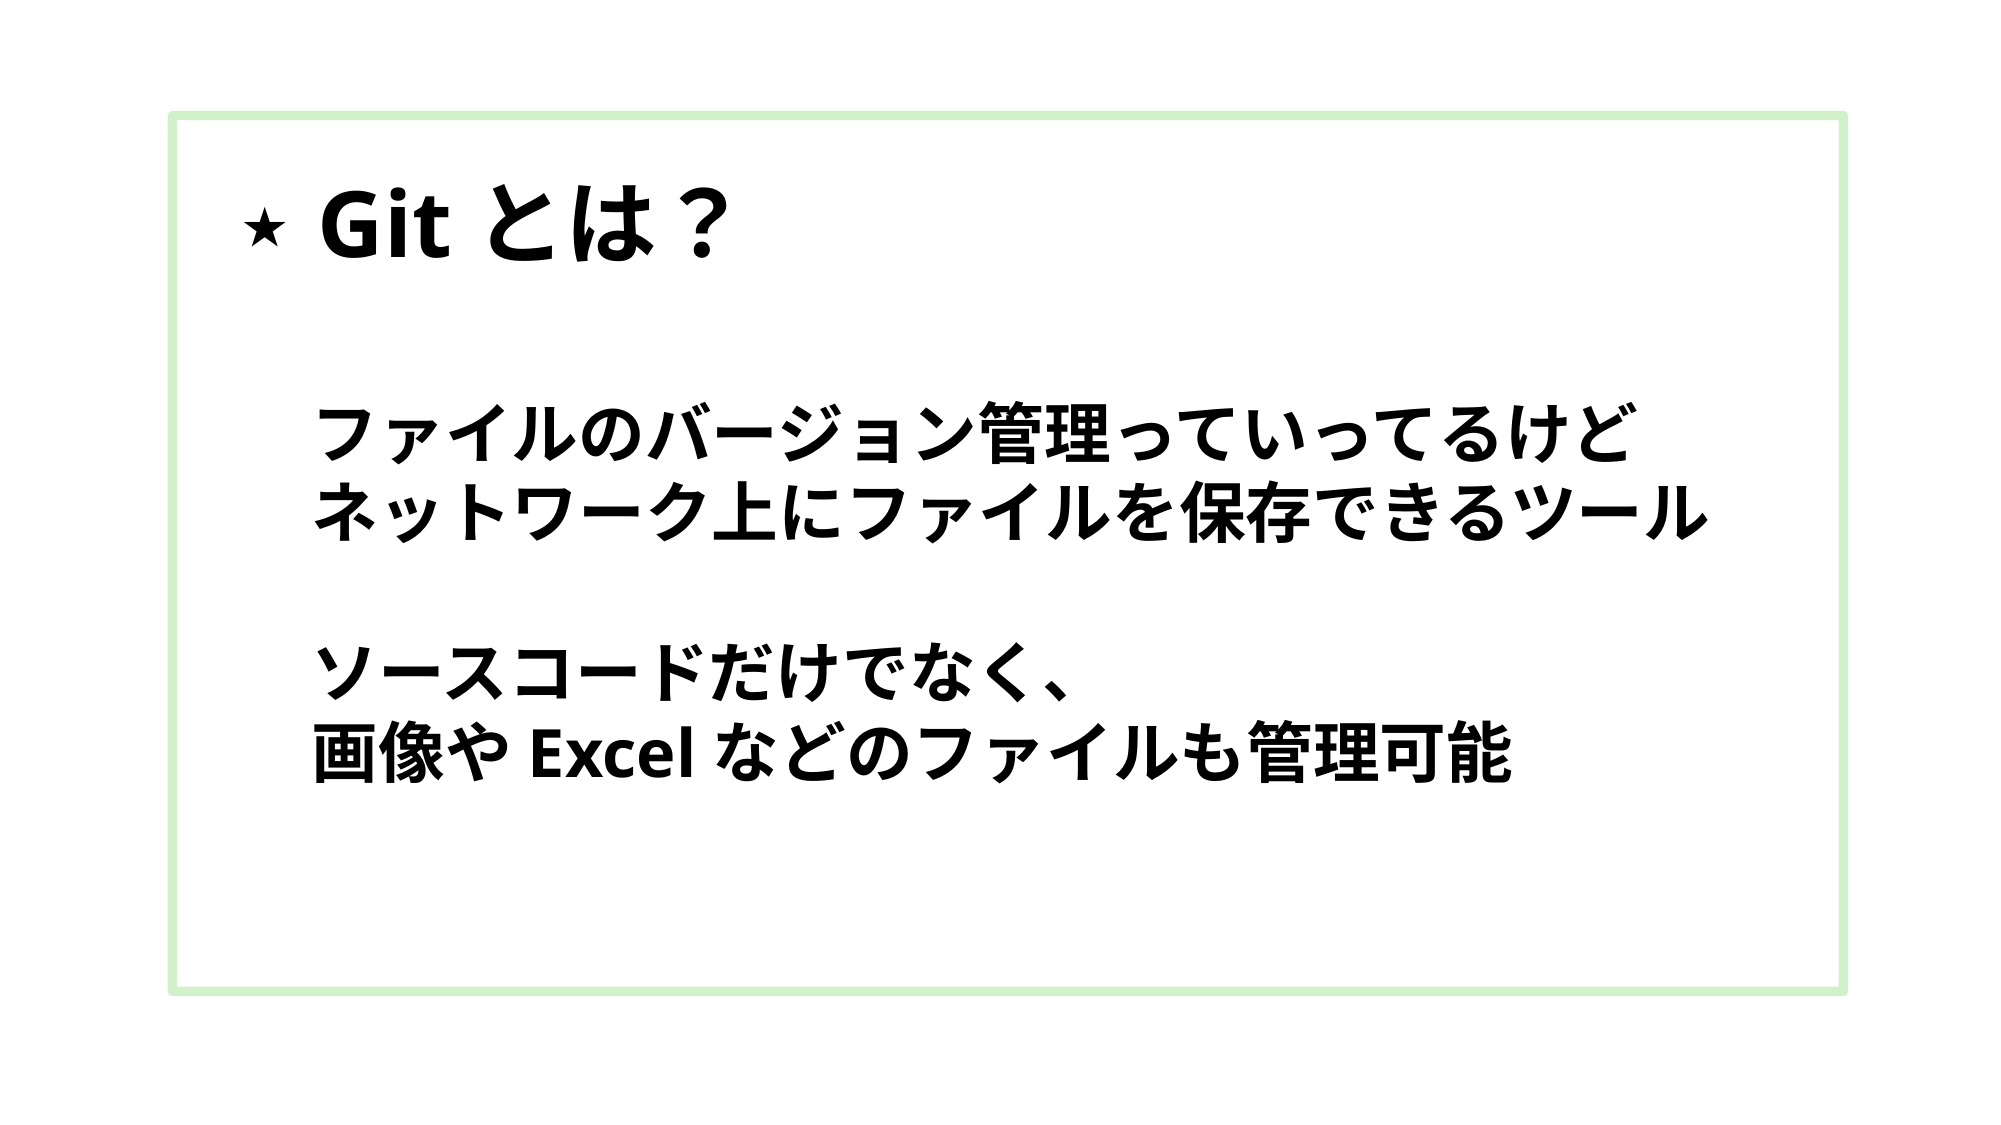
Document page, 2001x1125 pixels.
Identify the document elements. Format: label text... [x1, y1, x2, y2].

text_box [172, 115, 1844, 992]
text_box ファイルのバージョン管理っていってるけど ネットワーク上にファイルを保存できるツール ソースコードだけでなく、 画像やExcelなどのファイルも管理可能 [296, 383, 1844, 799]
text_box ⋆ Gitとは？ [221, 158, 1428, 284]
